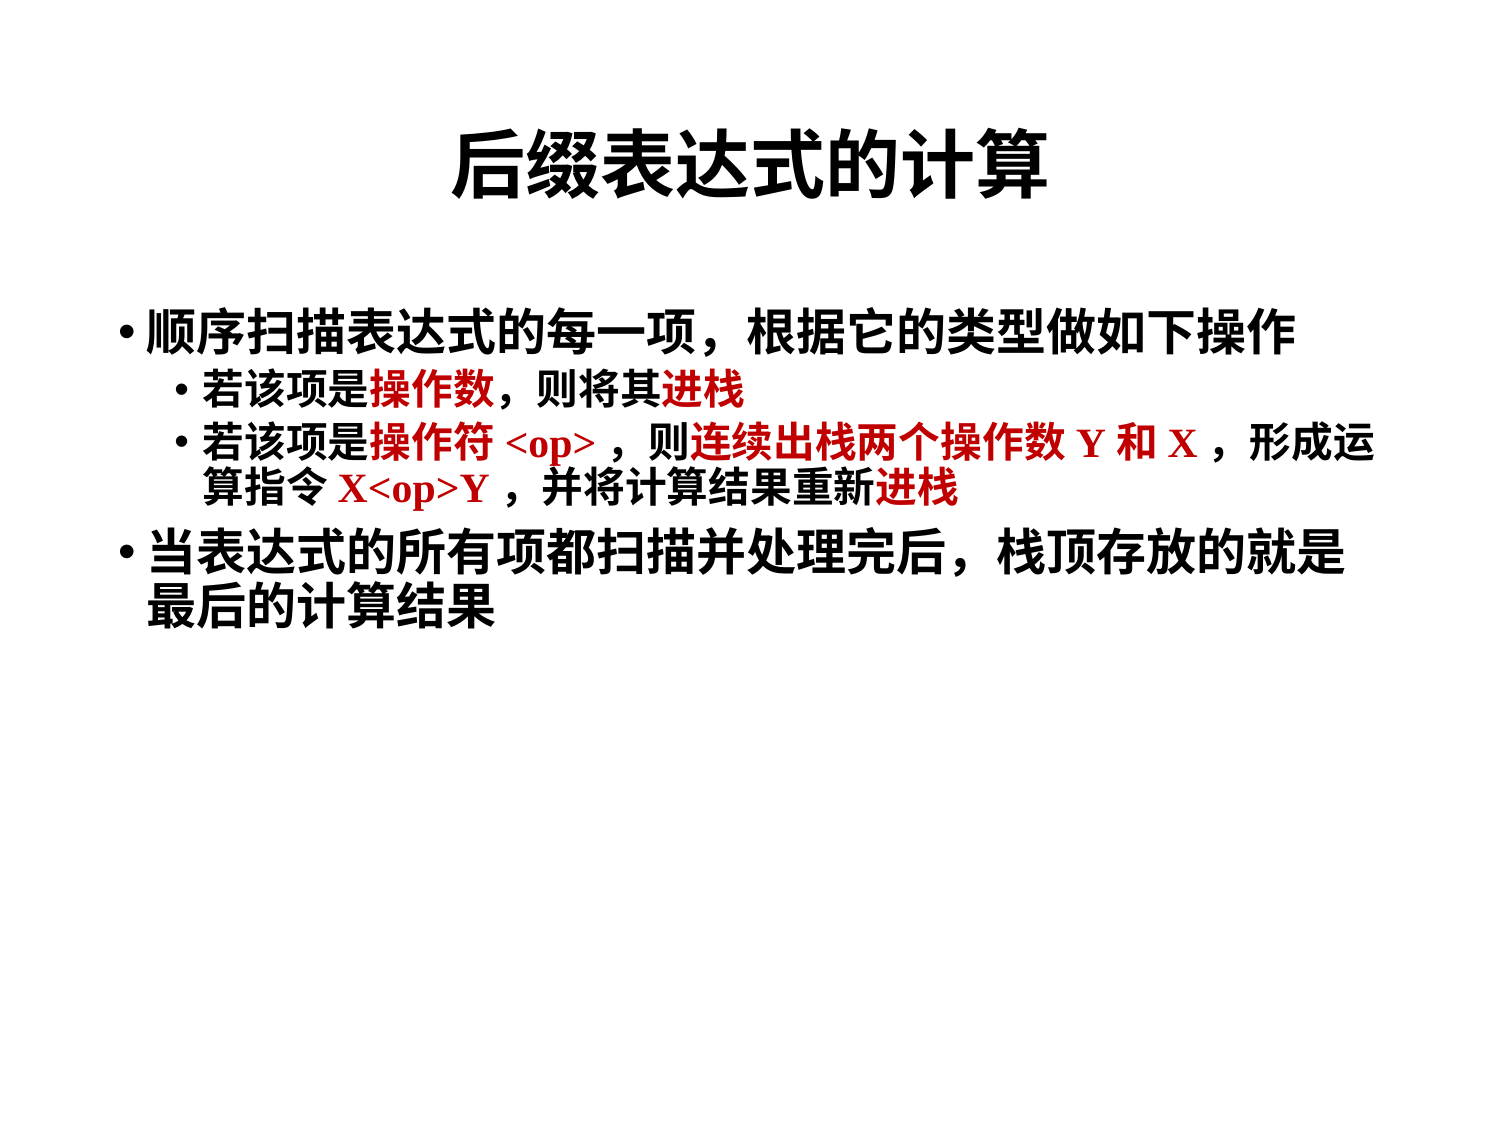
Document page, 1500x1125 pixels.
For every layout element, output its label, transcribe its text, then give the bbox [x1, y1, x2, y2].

title 后缀表达式的计算 [103, 59, 1397, 278]
list 顺序扫描表达式的每一项，根据它的类型做如下操作 若该项是操作数，则将其进栈 若该项是操作符<op>，则连续出栈两个操作数Y和X，形成运算指令X<op>Y，并将计算结果重新进栈 当表达式的所有项都扫描并处理完后，栈顶存放的就是最后的计算结果 [103, 299, 1397, 1014]
